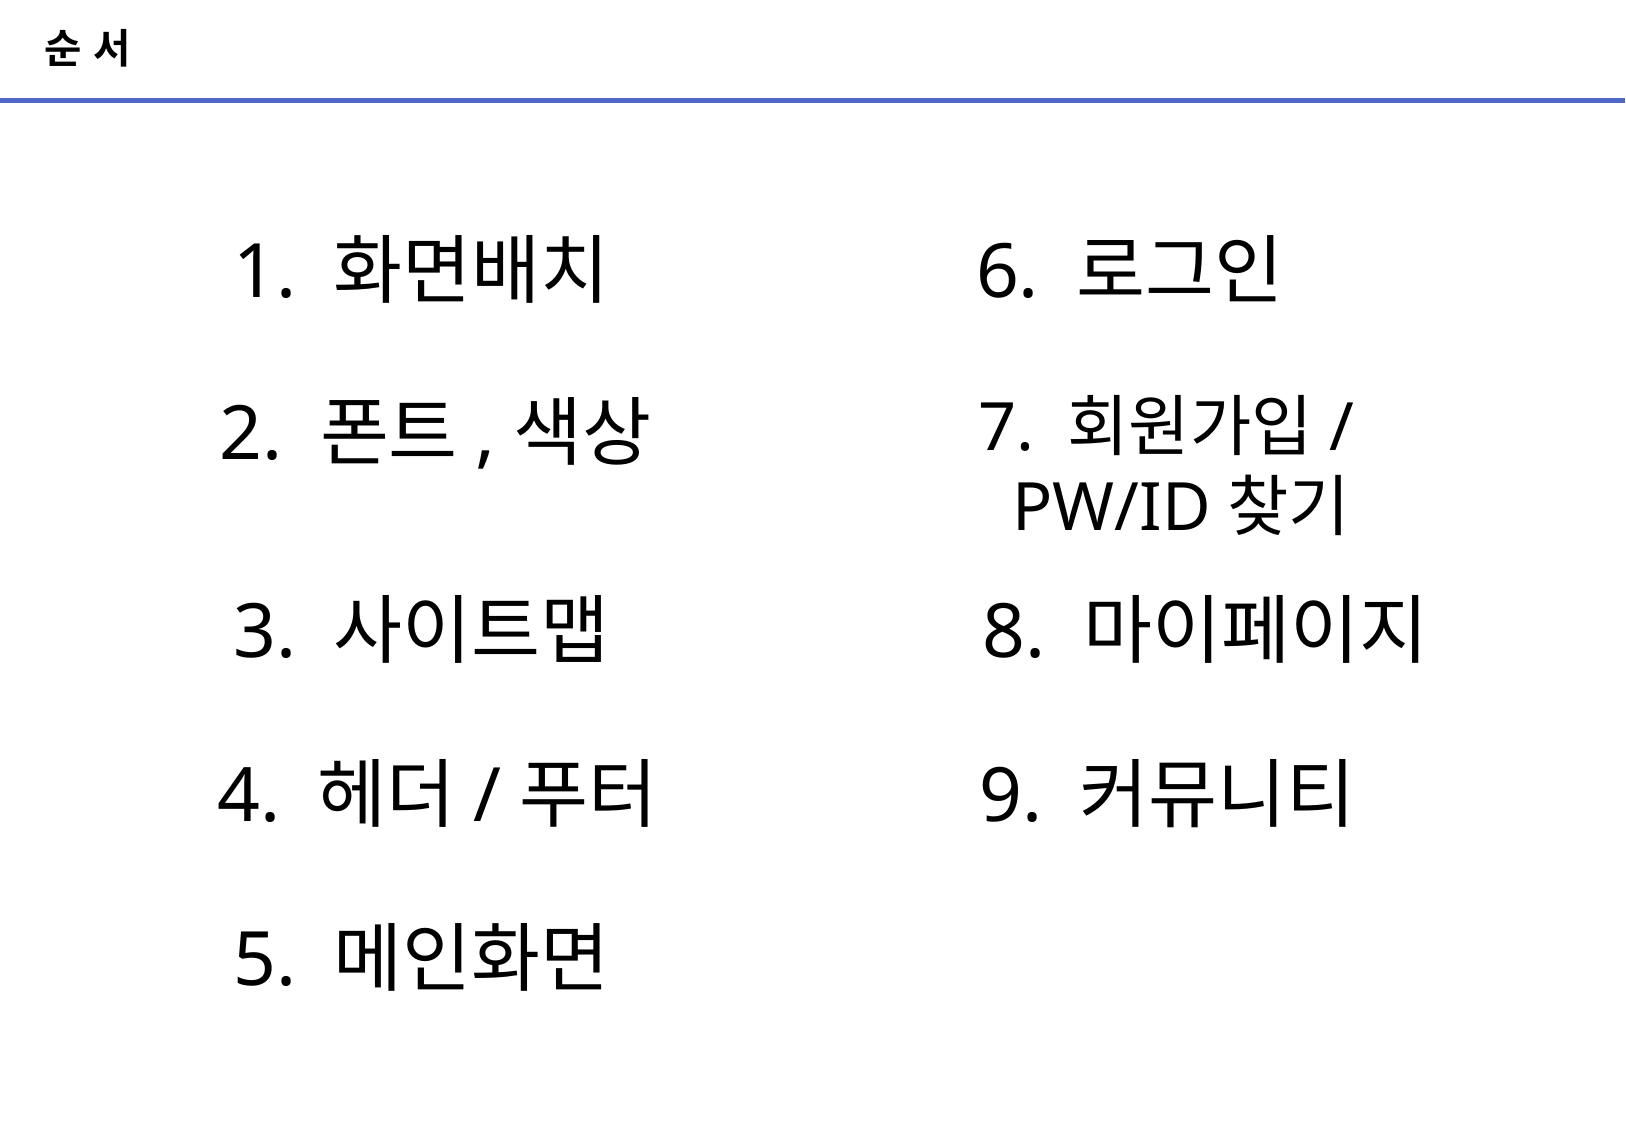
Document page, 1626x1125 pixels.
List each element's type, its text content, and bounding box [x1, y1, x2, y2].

text_box 6. 로그인 [961, 215, 1299, 320]
text_box 5. 메인화면 [218, 903, 625, 1009]
text_box 3. 사이트맵 [218, 574, 625, 680]
text_box 2. 폰트,색상 [204, 377, 667, 483]
text_box 8. 마이페이지 [968, 574, 1444, 680]
text_box 4. 헤더/푸터 [202, 739, 673, 844]
text_box 1. 화면배치 [218, 215, 625, 320]
text_box 9. 커뮤니티 [964, 739, 1371, 844]
text_box 7. 회원가입/ PW/ID찾기 [963, 376, 1370, 552]
title 순 서 [44, 0, 1108, 102]
